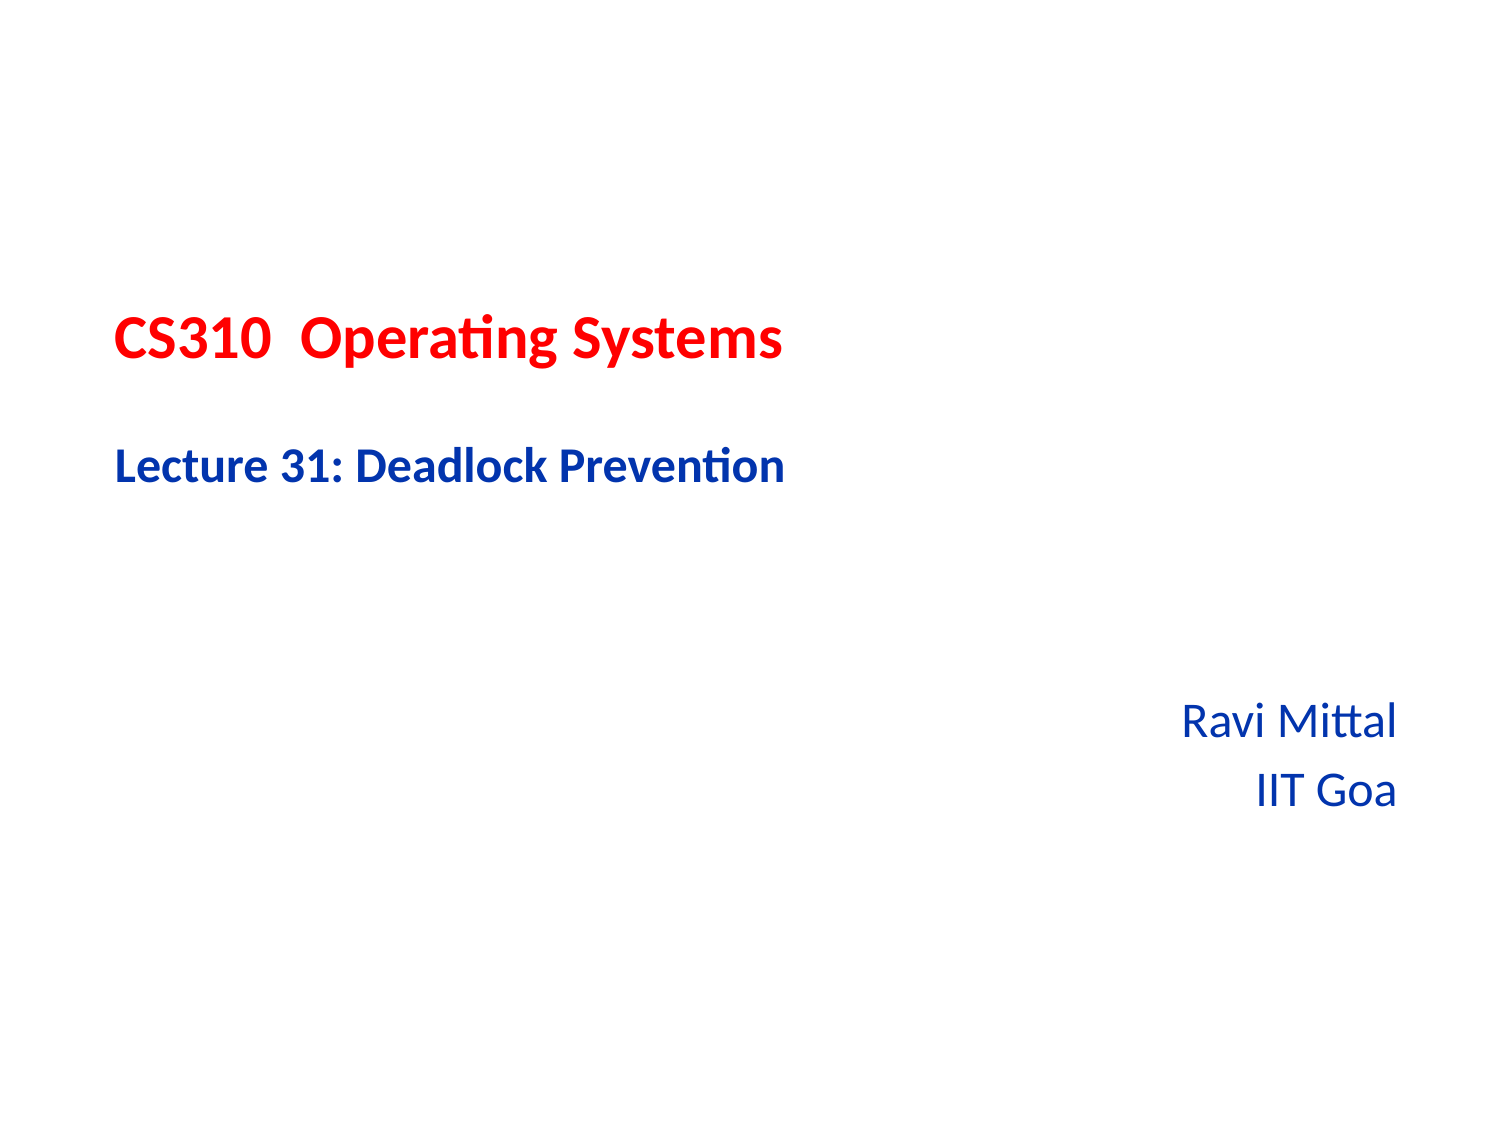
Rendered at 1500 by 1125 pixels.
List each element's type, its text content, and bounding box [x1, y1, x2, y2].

title CS310 Operating Systems Lecture 31: Deadlock Prevention [99, 196, 1388, 534]
subtitle Ravi Mittal IIT Goa [99, 687, 1413, 925]
